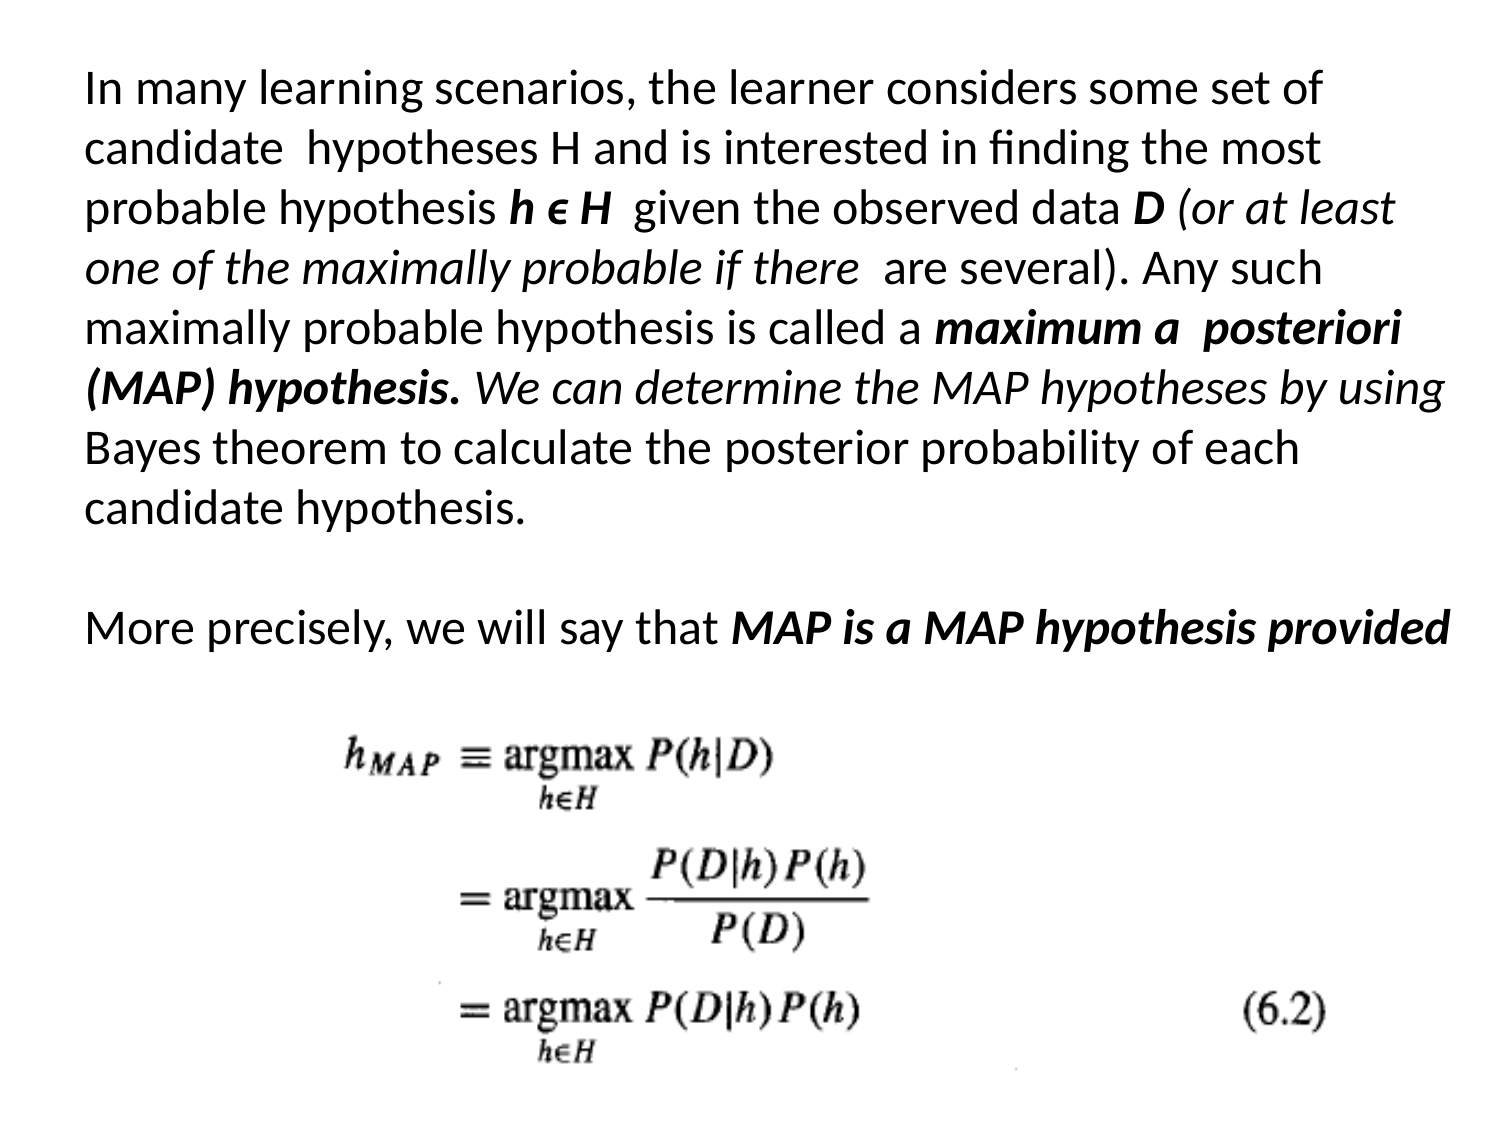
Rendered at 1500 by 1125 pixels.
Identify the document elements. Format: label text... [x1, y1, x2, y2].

text_box In many learning scenarios, the learner considers some set of candidate hypotheses H and is interested in finding the most probable hypothesis h ϵ H given the observed data D (or at least one of the maximally probable if there are several). Any such maximally probable hypothesis is called a maximum a posteriori (MAP) hypothesis. We can determine the MAP hypotheses by using Bayes theorem to calculate the posterior probability of each candidate hypothesis. More precisely, we will say that MAP is a MAP hypothesis provided [70, 46, 1477, 662]
picture [316, 714, 1372, 1091]
